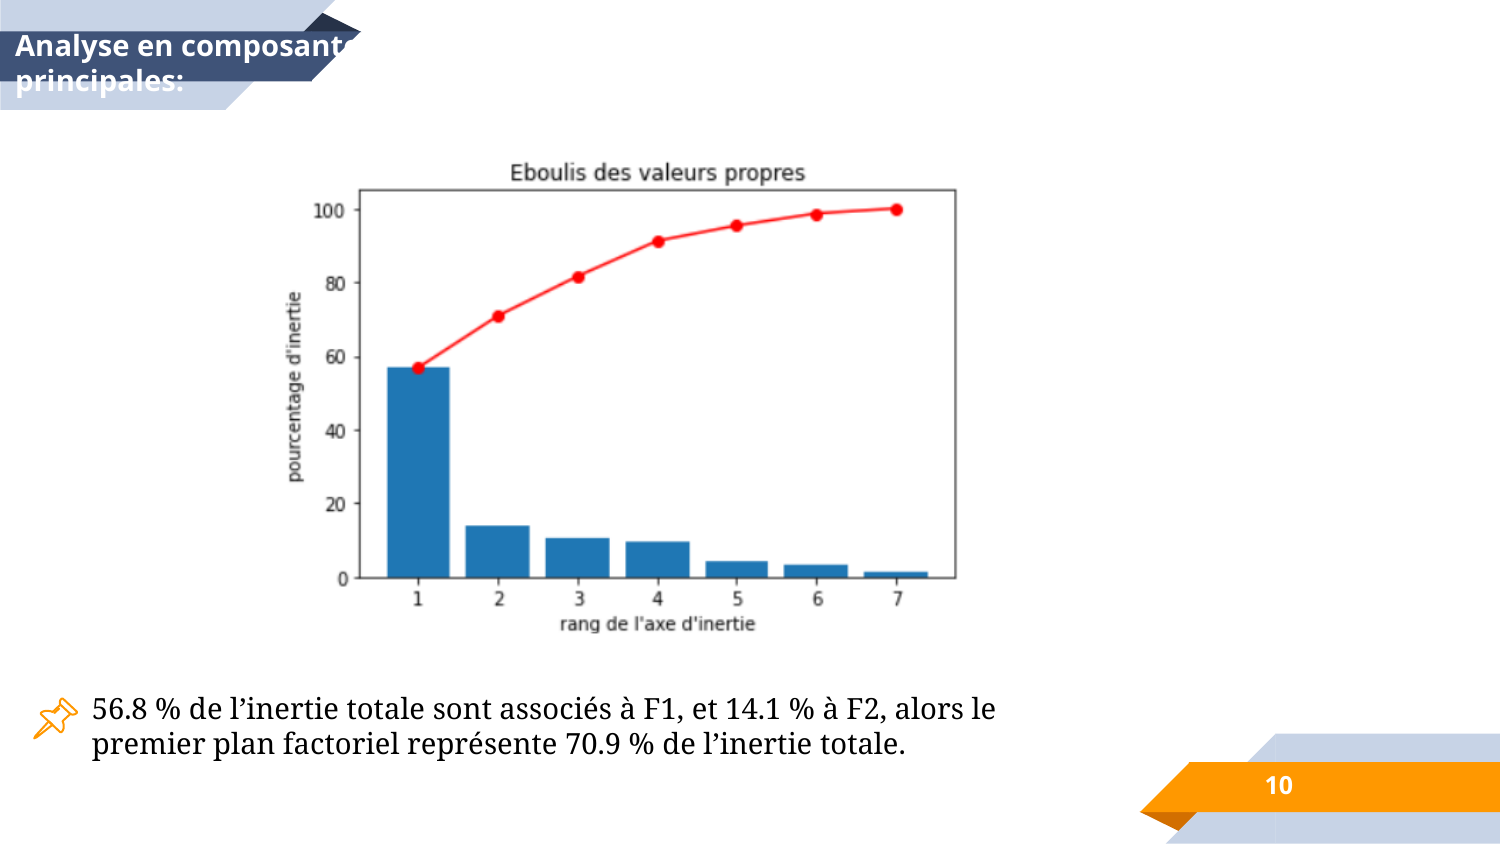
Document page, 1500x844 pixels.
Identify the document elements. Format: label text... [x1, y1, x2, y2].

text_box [33, 698, 78, 739]
slide_number ‹#› [1249, 760, 1494, 813]
text_box Analyse en composantes principales: [0, 0, 446, 133]
picture [267, 149, 980, 636]
text_box 56.8 % de l’inertie totale sont associés à F1, et 14.1 % à F2, alors le premier plan factoriel représente 70.9 % de l’inertie totale. [76, 675, 1122, 776]
text_box [8, 97, 993, 224]
